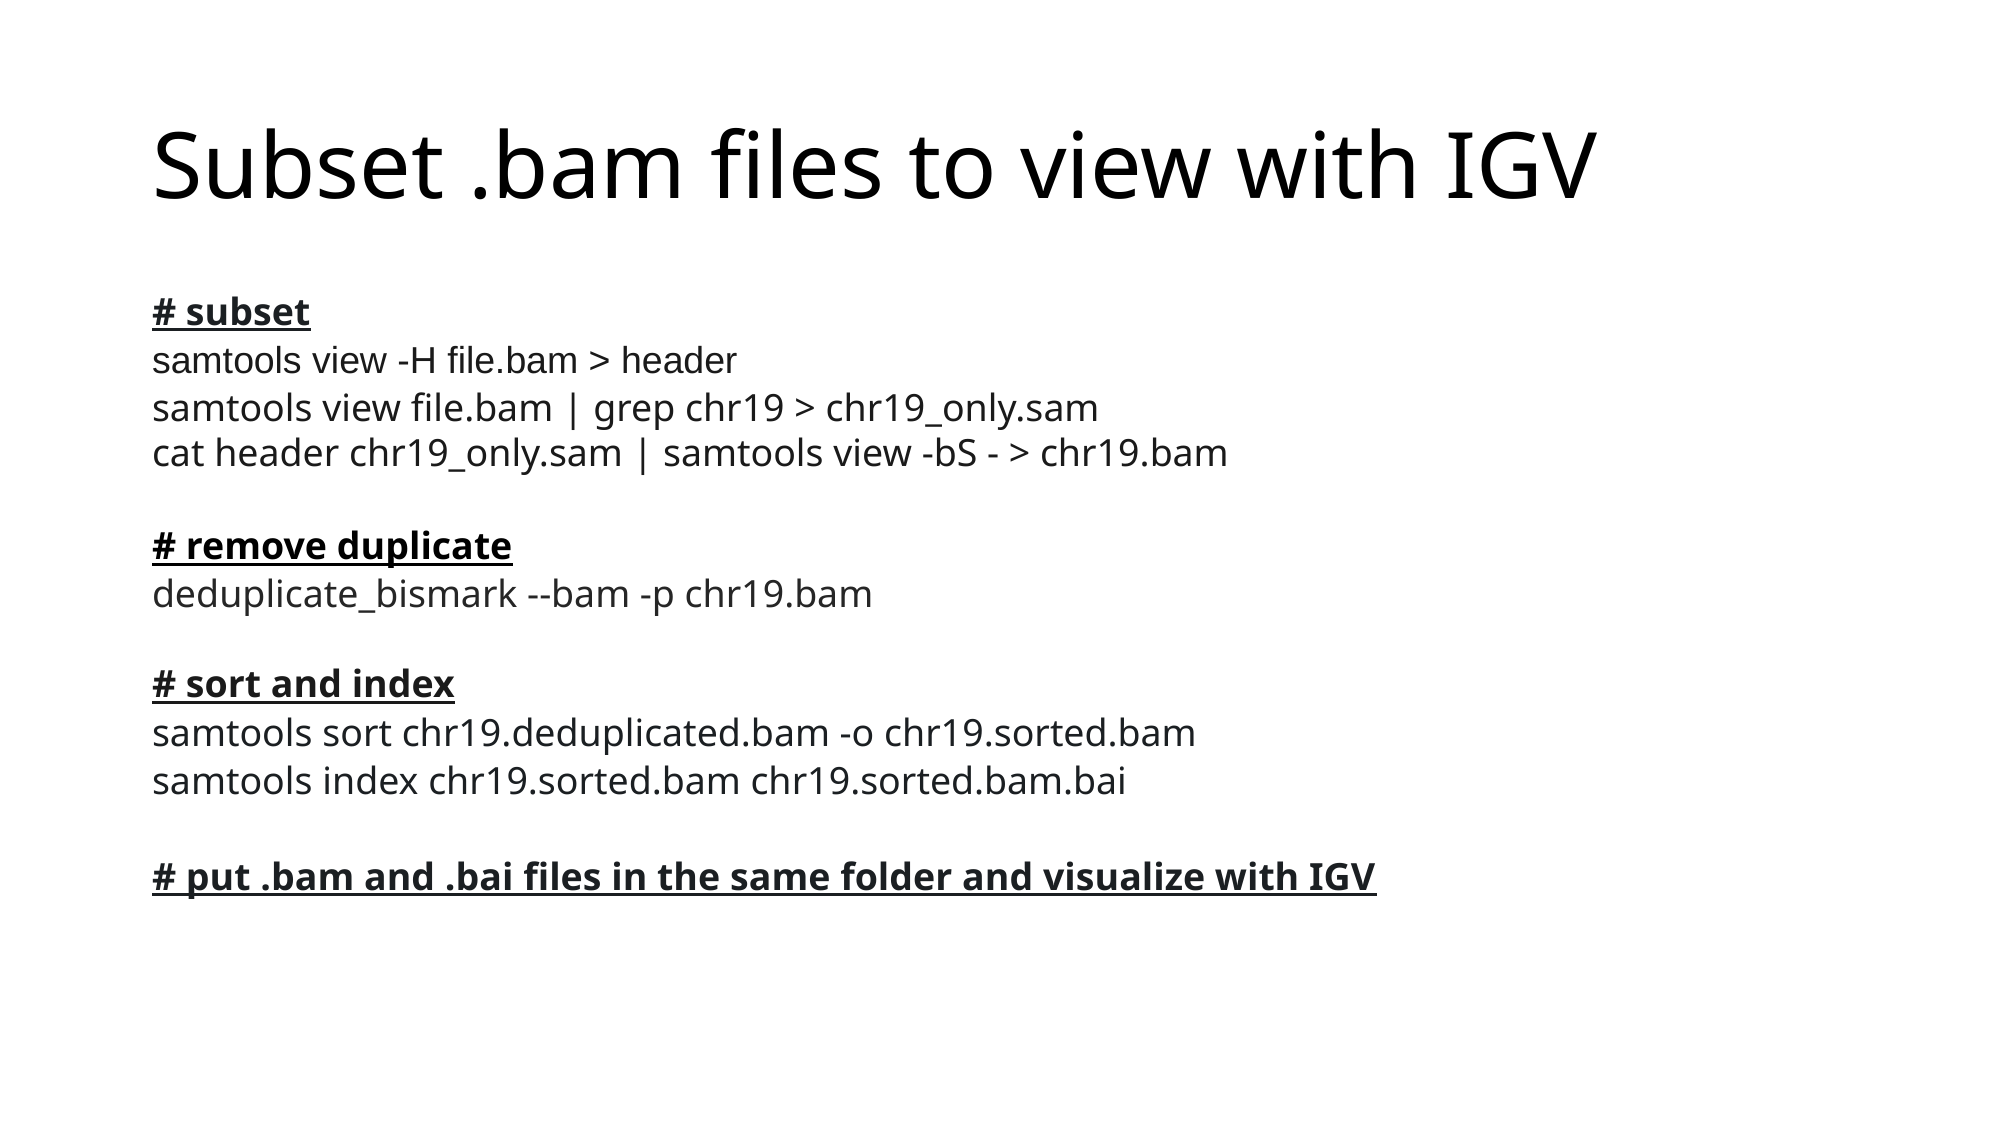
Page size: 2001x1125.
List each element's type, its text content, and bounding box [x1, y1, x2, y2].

title Subset .bam files to view with IGV [137, 59, 1863, 278]
text_box # subset samtools view -H file.bam > header samtools view file.bam | grep chr19 > chr19_only.sam cat header chr19_only.sam | samtools view -bS - > chr19.bam # remove duplicate deduplicate_bismark --bam -p chr19.bam # sort and index samtools sort chr19.deduplicated.bam -o chr19.sorted.bam samtools index chr19.sorted.bam chr19.sorted.bam.bai # put .bam and .bai files in the same folder and visualize with IGV [137, 277, 1819, 951]
